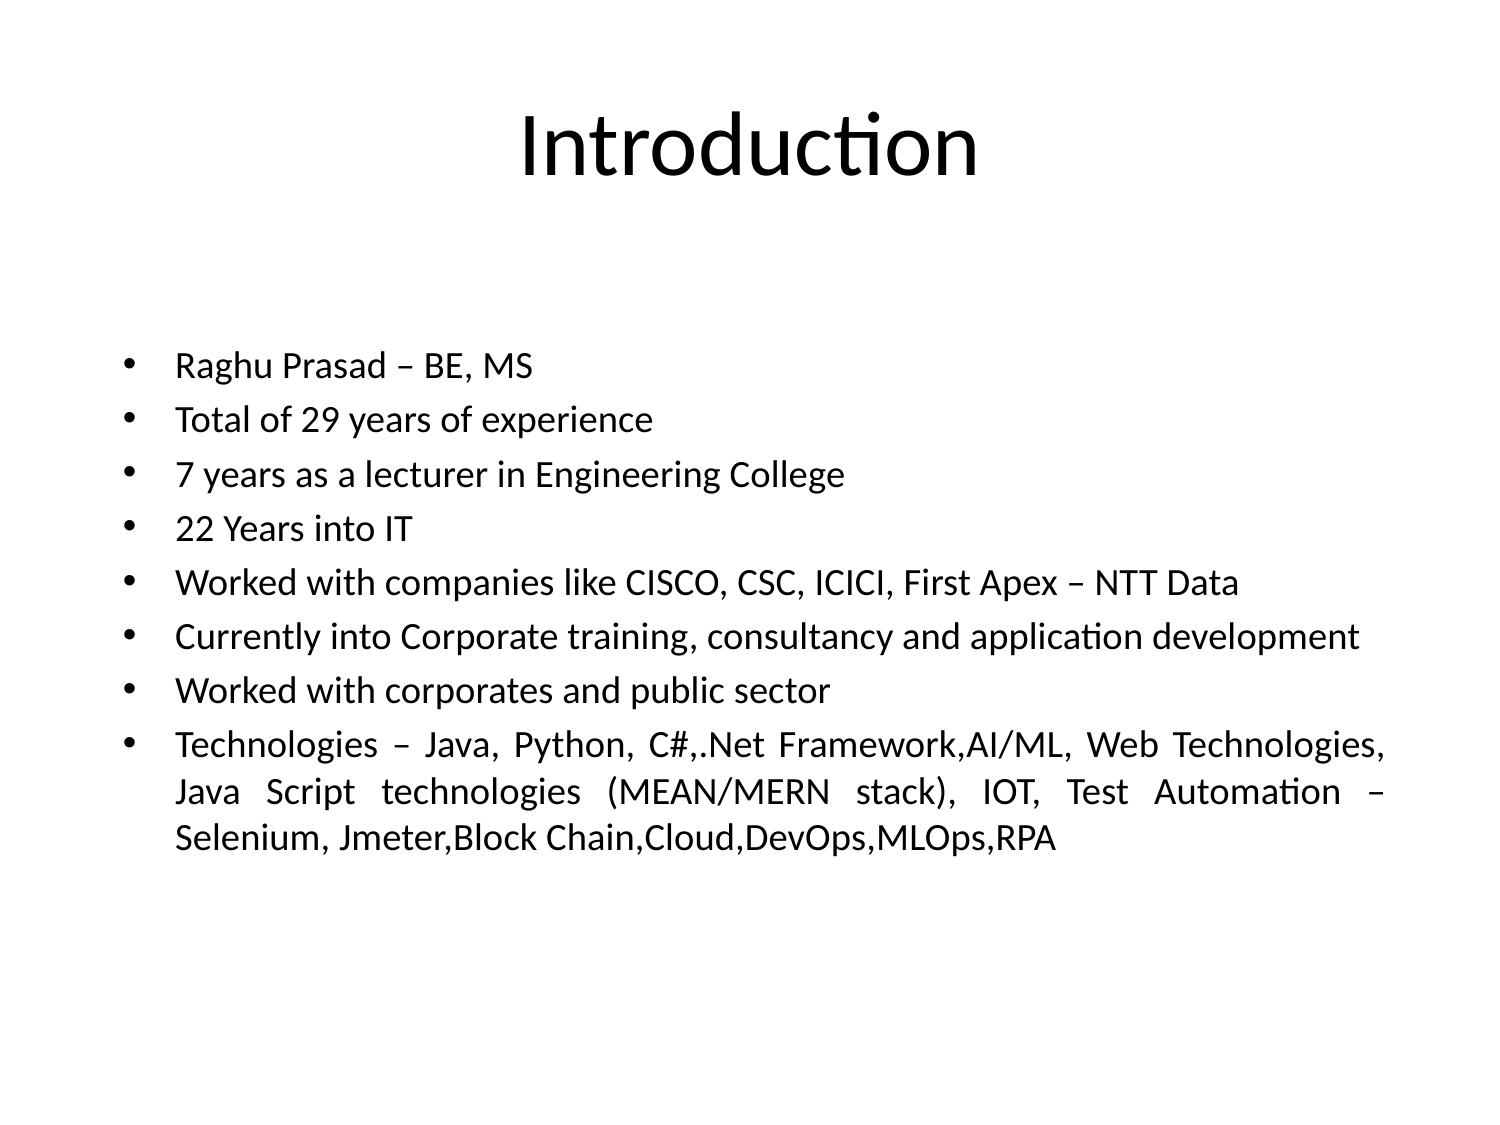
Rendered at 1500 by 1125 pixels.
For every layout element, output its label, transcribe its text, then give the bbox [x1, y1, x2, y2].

list Raghu Prasad – BE, MS Total of 29 years of experience 7 years as a lecturer in Engineering College 22 Years into IT Worked with companies like CISCO, CSC, ICICI, First Apex – NTT Data Currently into Corporate training, consultancy and application development Worked with corporates and public sector Technologies – Java, Python, C#,.Net Framework,AI/ML, Web Technologies, Java Script technologies (MEAN/MERN stack), IOT, Test Automation – Selenium, Jmeter,Block Chain,Cloud,DevOps,MLOps,RPA [108, 332, 1402, 868]
title Introduction [75, 45, 1425, 233]
